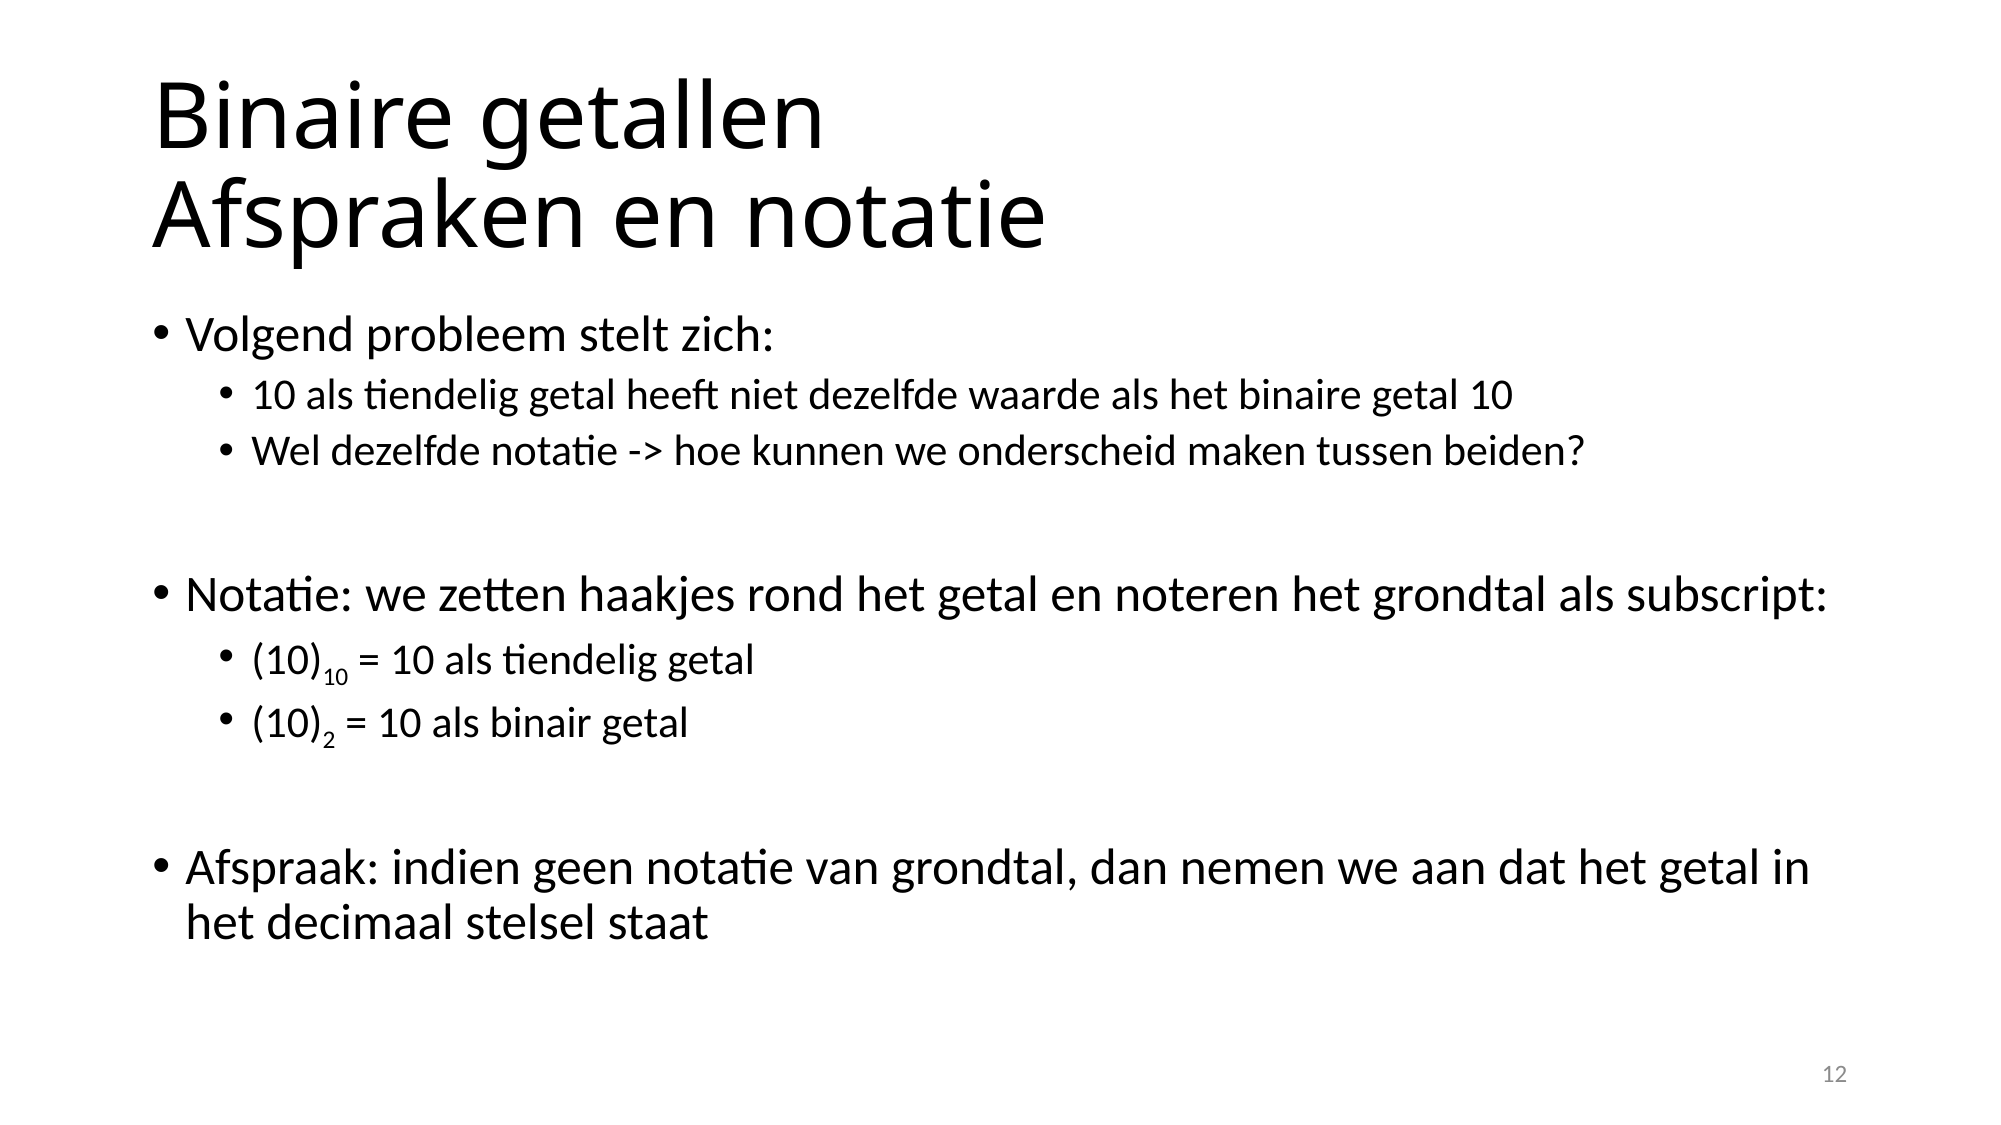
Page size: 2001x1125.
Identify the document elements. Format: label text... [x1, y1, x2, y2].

list Volgend probleem stelt zich: 10 als tiendelig getal heeft niet dezelfde waarde als het binaire getal 10 Wel dezelfde notatie -> hoe kunnen we onderscheid maken tussen beiden? Notatie: we zetten haakjes rond het getal en noteren het grondtal als subscript: (10)10 = 10 als tiendelig getal (10)2 = 10 als binair getal Afspraak: indien geen notatie van grondtal, dan nemen we aan dat het getal in het decimaal stelsel staat [137, 299, 1863, 1014]
slide_number 12 [1412, 1042, 1863, 1103]
title Binaire getallen Afspraken en notatie [137, 59, 1863, 278]
